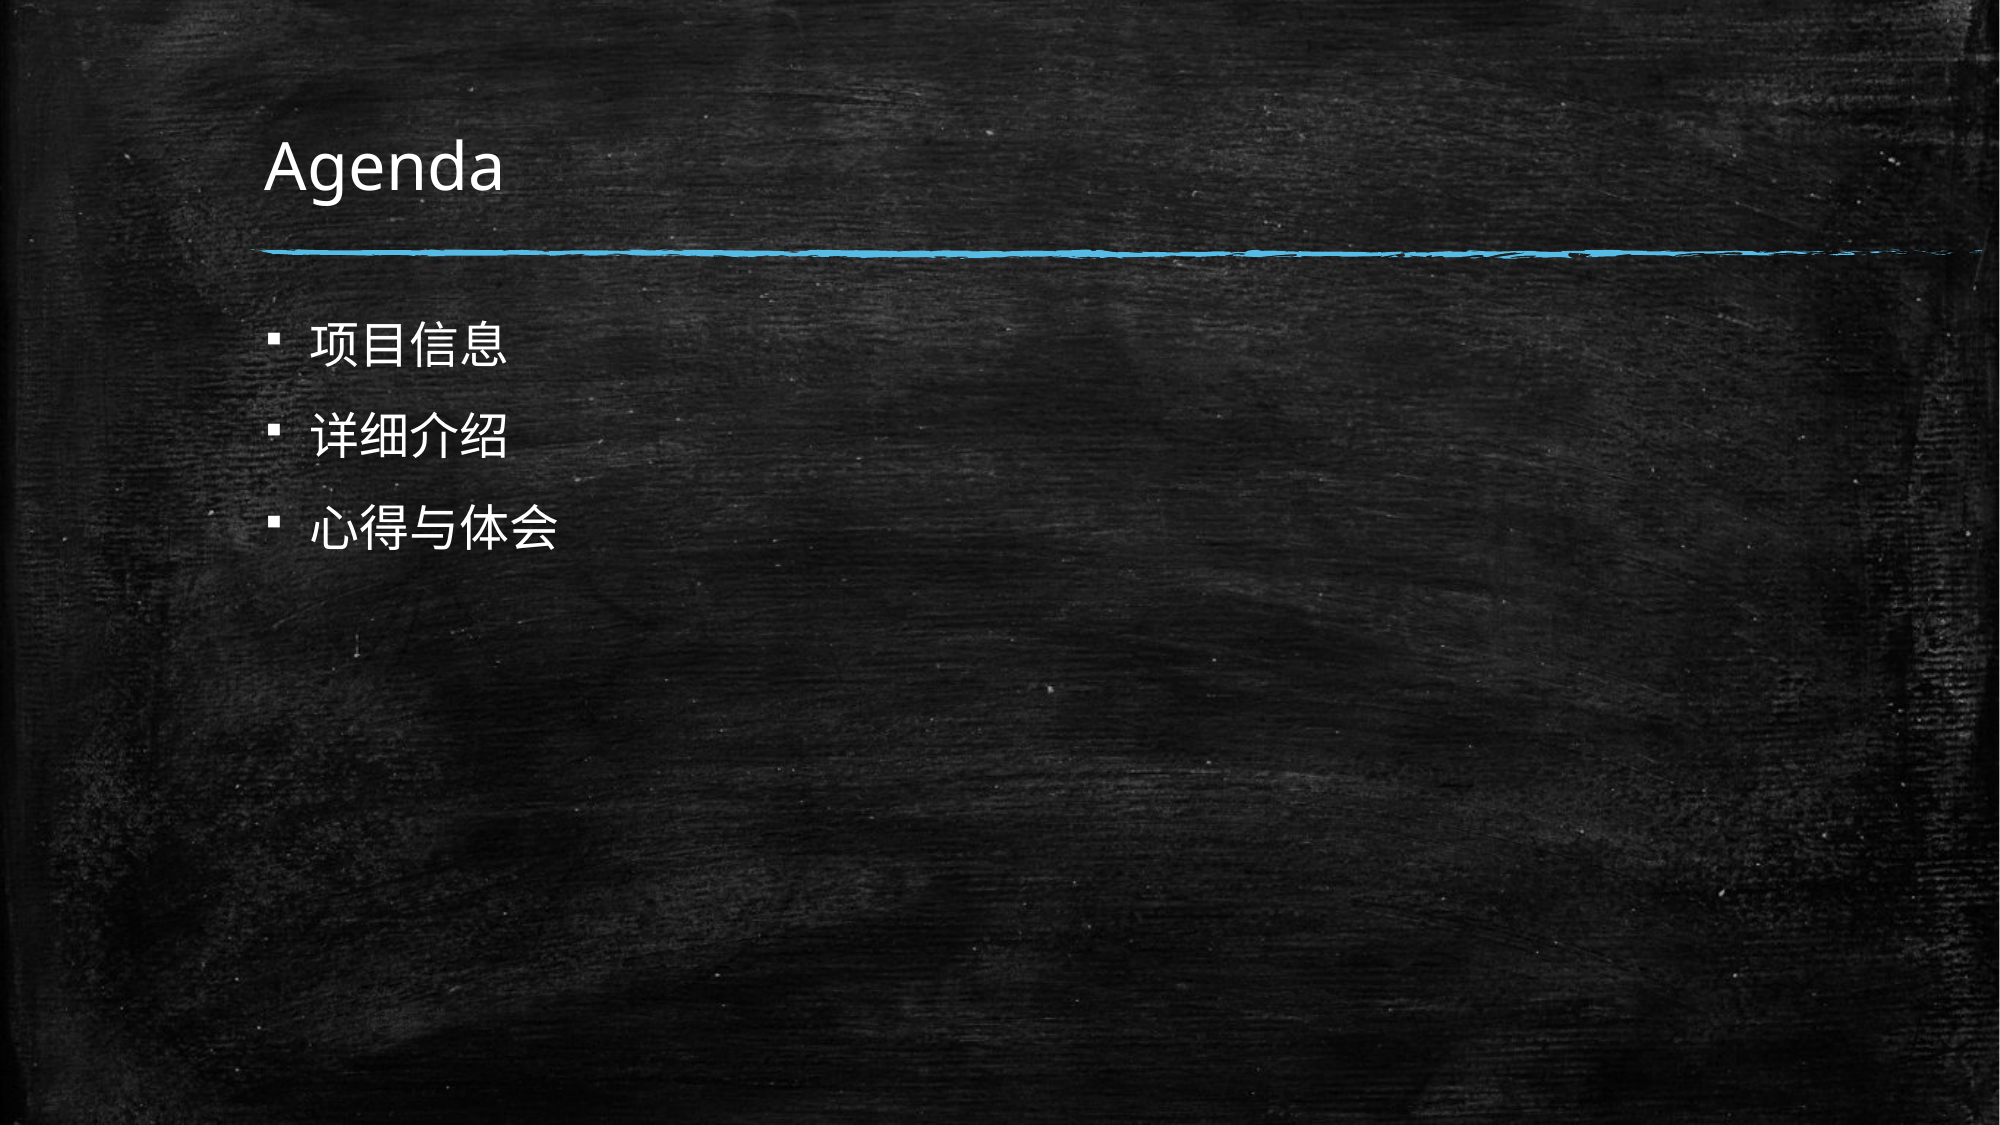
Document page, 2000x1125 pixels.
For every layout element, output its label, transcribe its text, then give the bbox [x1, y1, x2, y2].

title Agenda [249, 45, 1750, 213]
list 项目信息 详细介绍 心得与体会 [249, 312, 1750, 1013]
